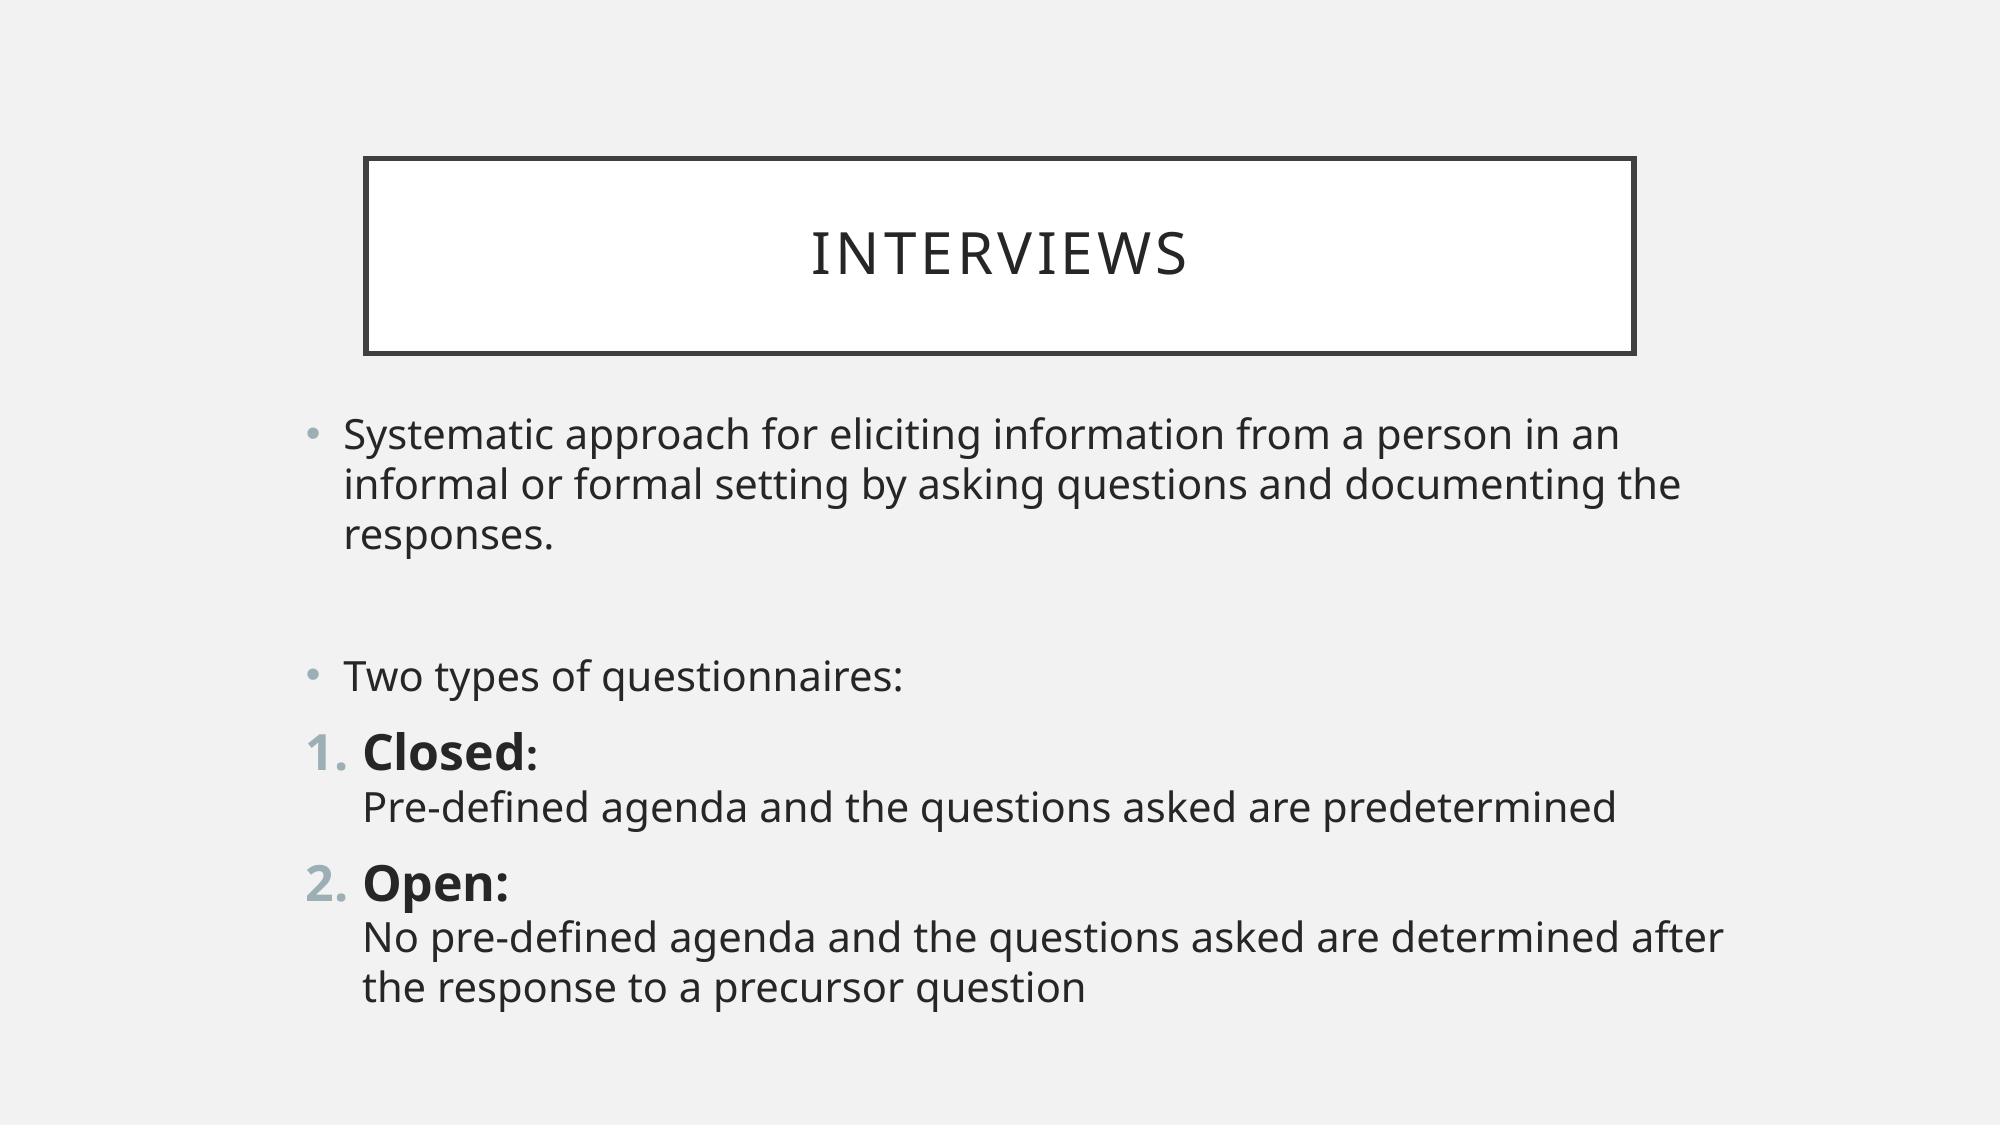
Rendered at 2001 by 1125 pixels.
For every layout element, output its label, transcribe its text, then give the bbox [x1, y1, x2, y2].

list Systematic approach for eliciting information from a person in an informal or formal setting by asking questions and documenting the responses. Two types of questionnaires: Closed: Pre-defined agenda and the questions asked are predetermined Open: No pre-defined agenda and the questions asked are determined after the response to a precursor question [290, 400, 1744, 1092]
title Interviews [363, 156, 1637, 356]
